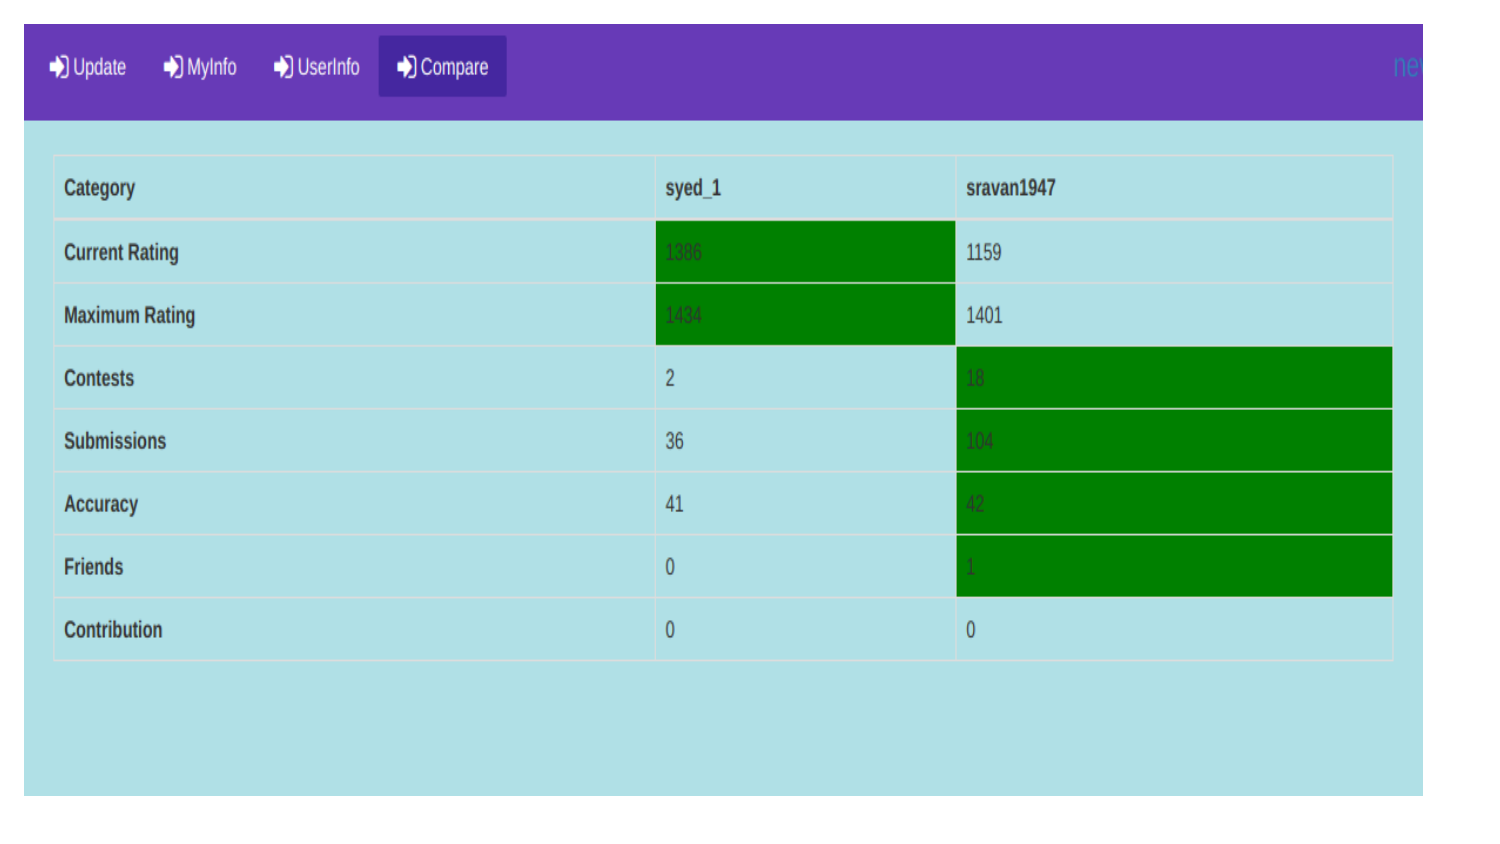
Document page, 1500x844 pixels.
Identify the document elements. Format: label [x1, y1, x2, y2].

picture [24, 24, 1423, 796]
